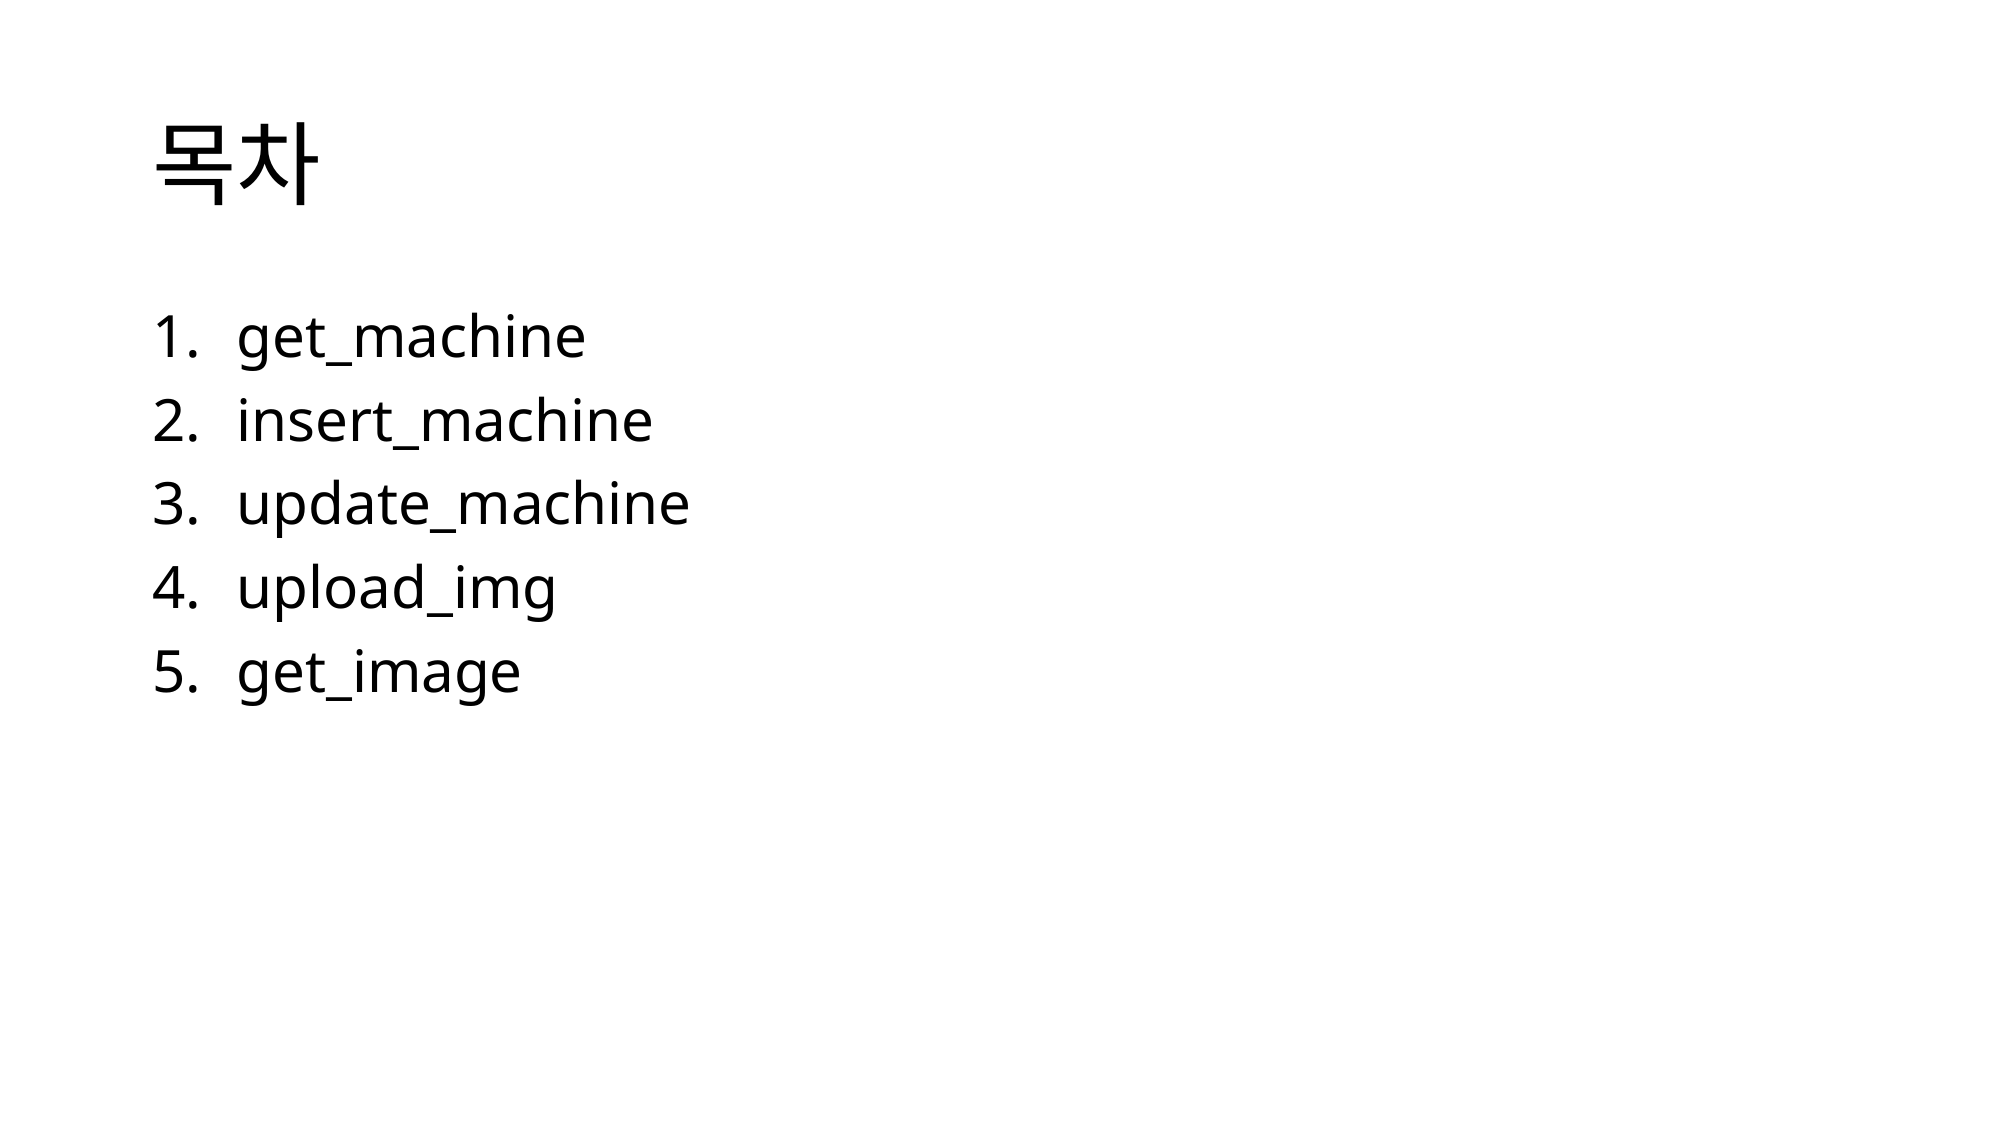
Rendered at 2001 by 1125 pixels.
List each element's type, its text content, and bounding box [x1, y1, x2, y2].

list get_machine insert_machine update_machine upload_img get_image [137, 299, 1863, 1014]
title 목차 [137, 59, 1863, 278]
